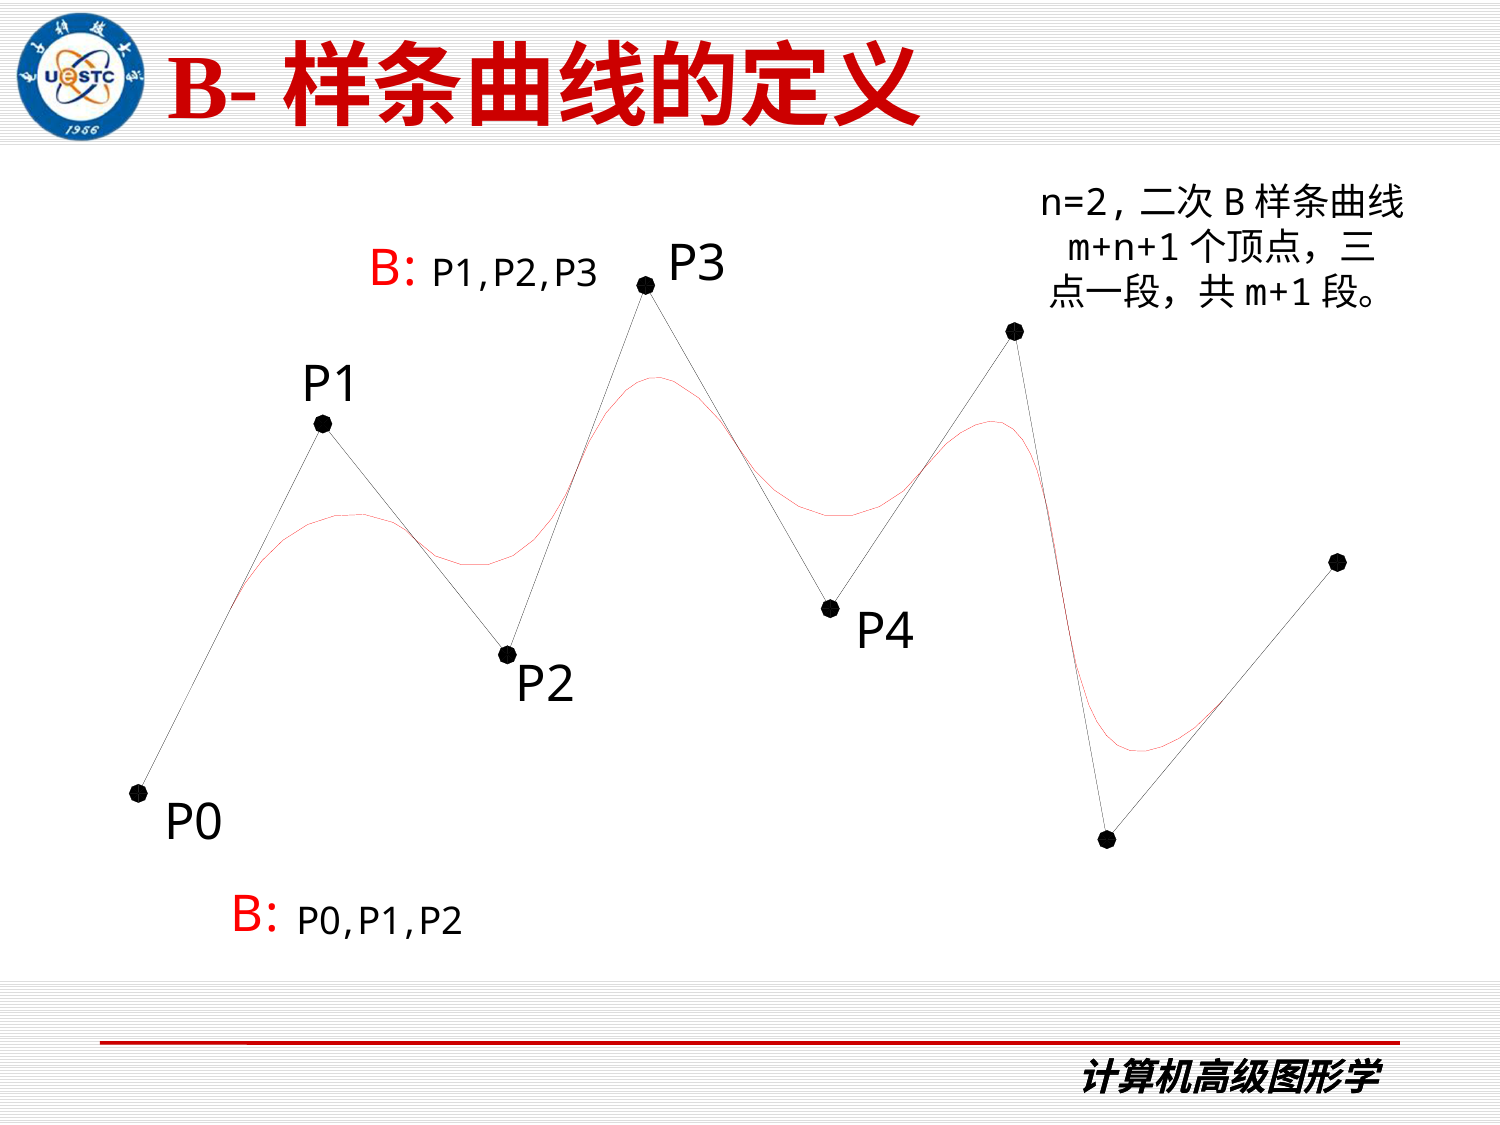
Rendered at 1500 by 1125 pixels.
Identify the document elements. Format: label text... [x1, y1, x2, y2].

title B-样条曲线的定义 [152, 19, 1405, 144]
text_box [0, 146, 1500, 979]
picture [0, 0, 153, 146]
